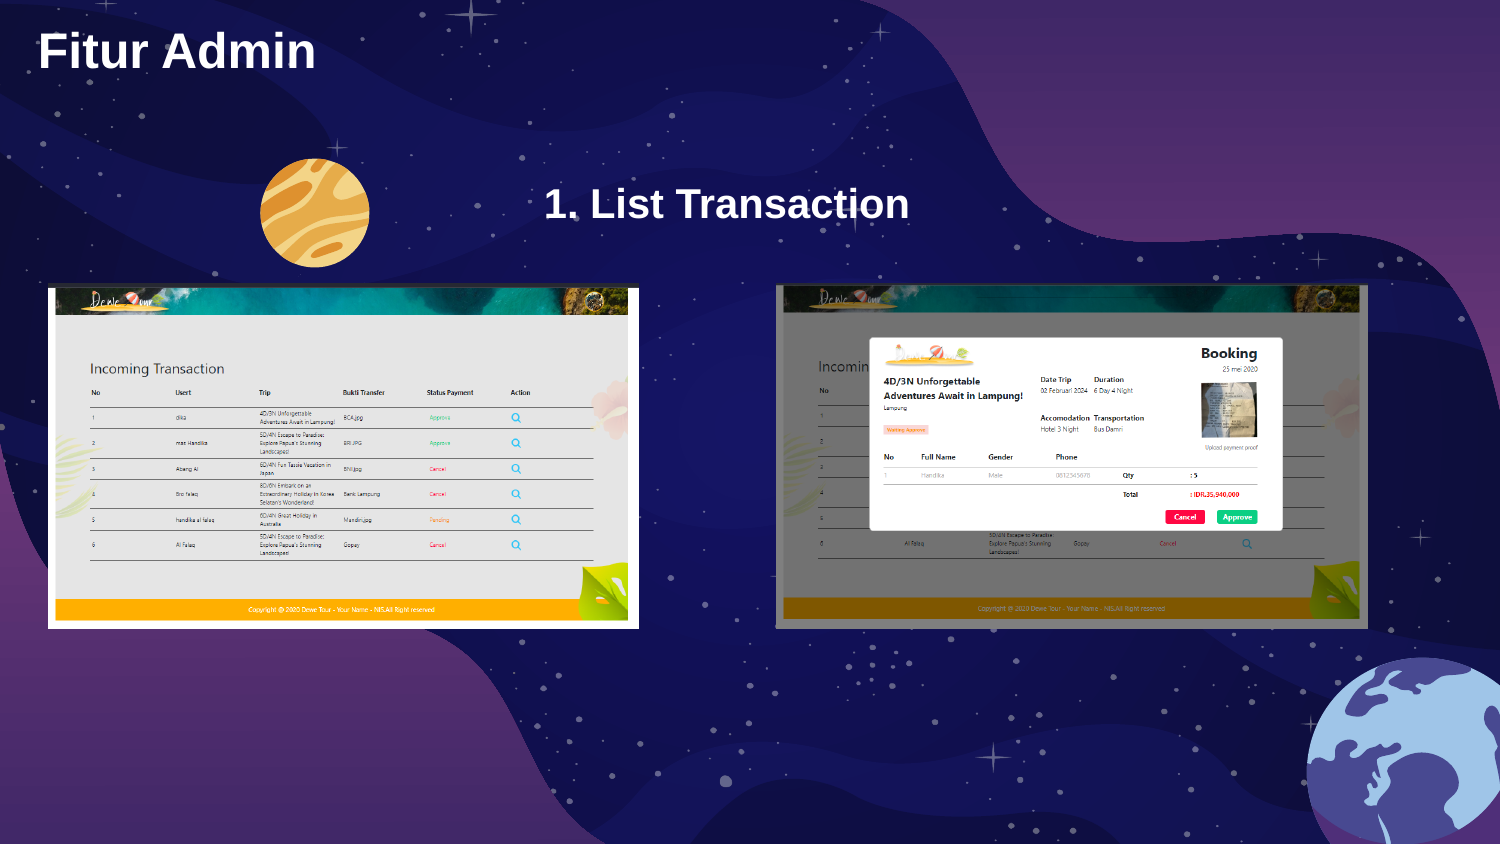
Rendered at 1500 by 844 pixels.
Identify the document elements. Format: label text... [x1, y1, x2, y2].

text_box 1. List Transaction [473, 154, 981, 243]
title Fitur Admin [0, 6, 431, 94]
subtitle [290, 510, 1207, 657]
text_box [254, 158, 375, 268]
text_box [1297, 654, 1500, 844]
picture [0, 0, 1500, 844]
